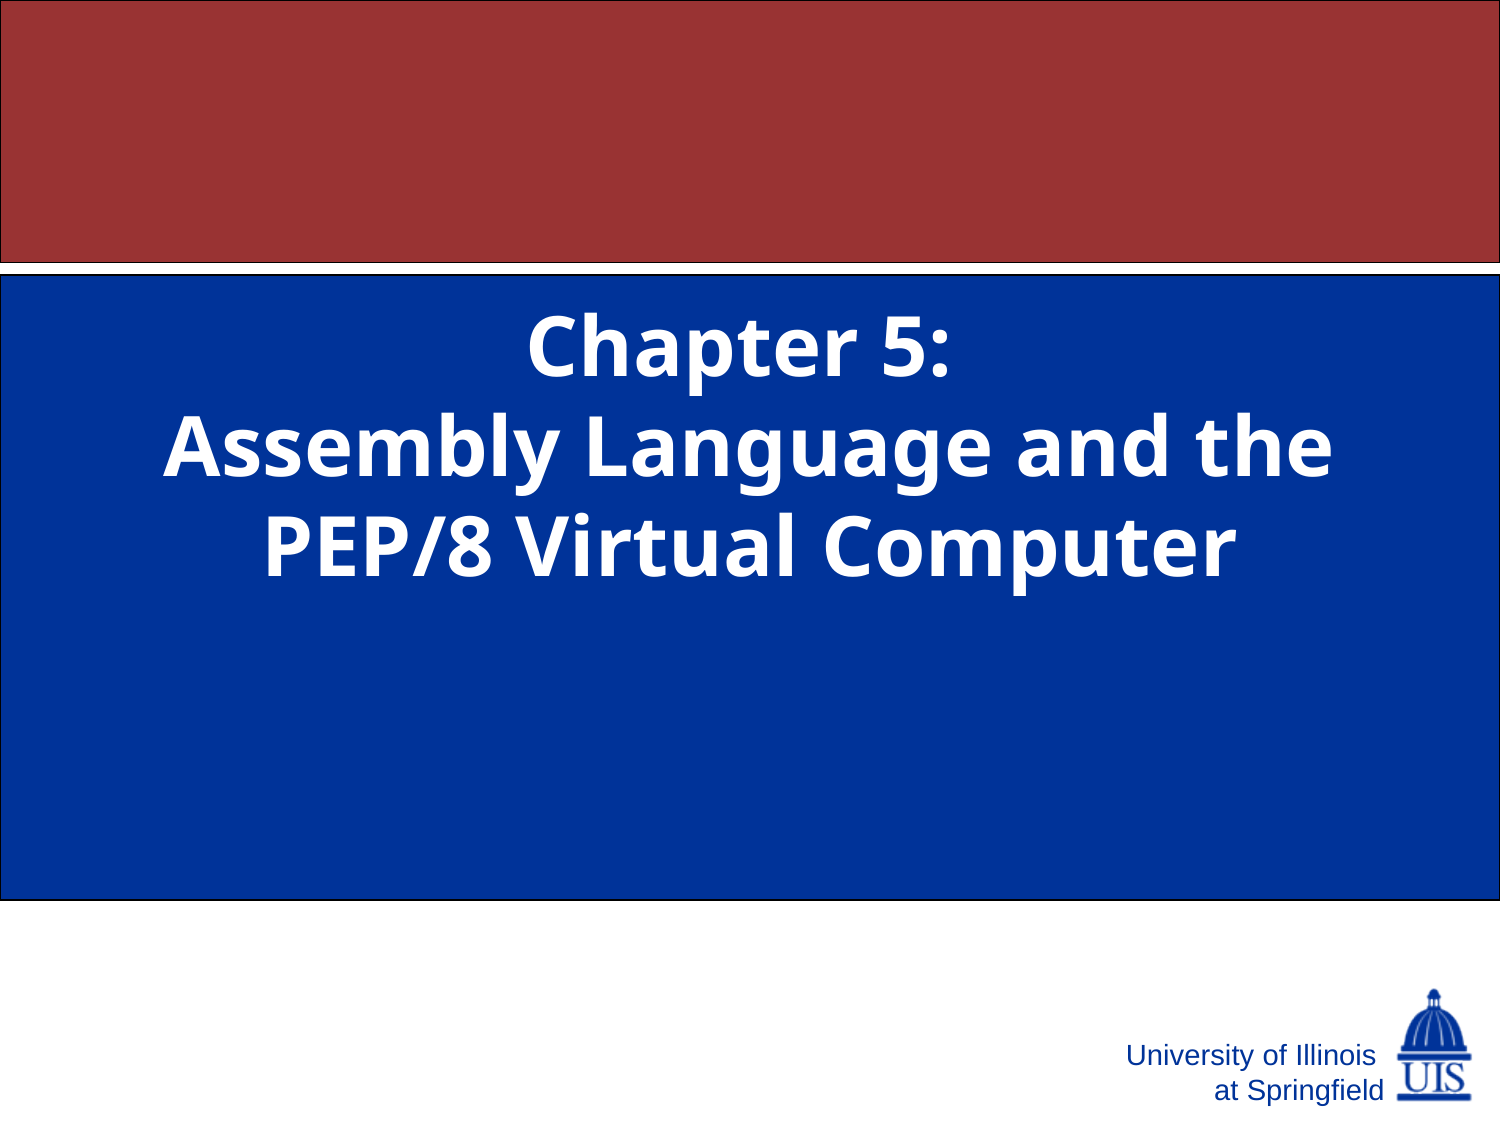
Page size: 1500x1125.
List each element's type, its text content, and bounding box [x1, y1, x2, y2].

picture [1395, 987, 1474, 1105]
title Chapter 5: Assembly Language and the PEP/8 Virtual Computer [75, 349, 1425, 538]
